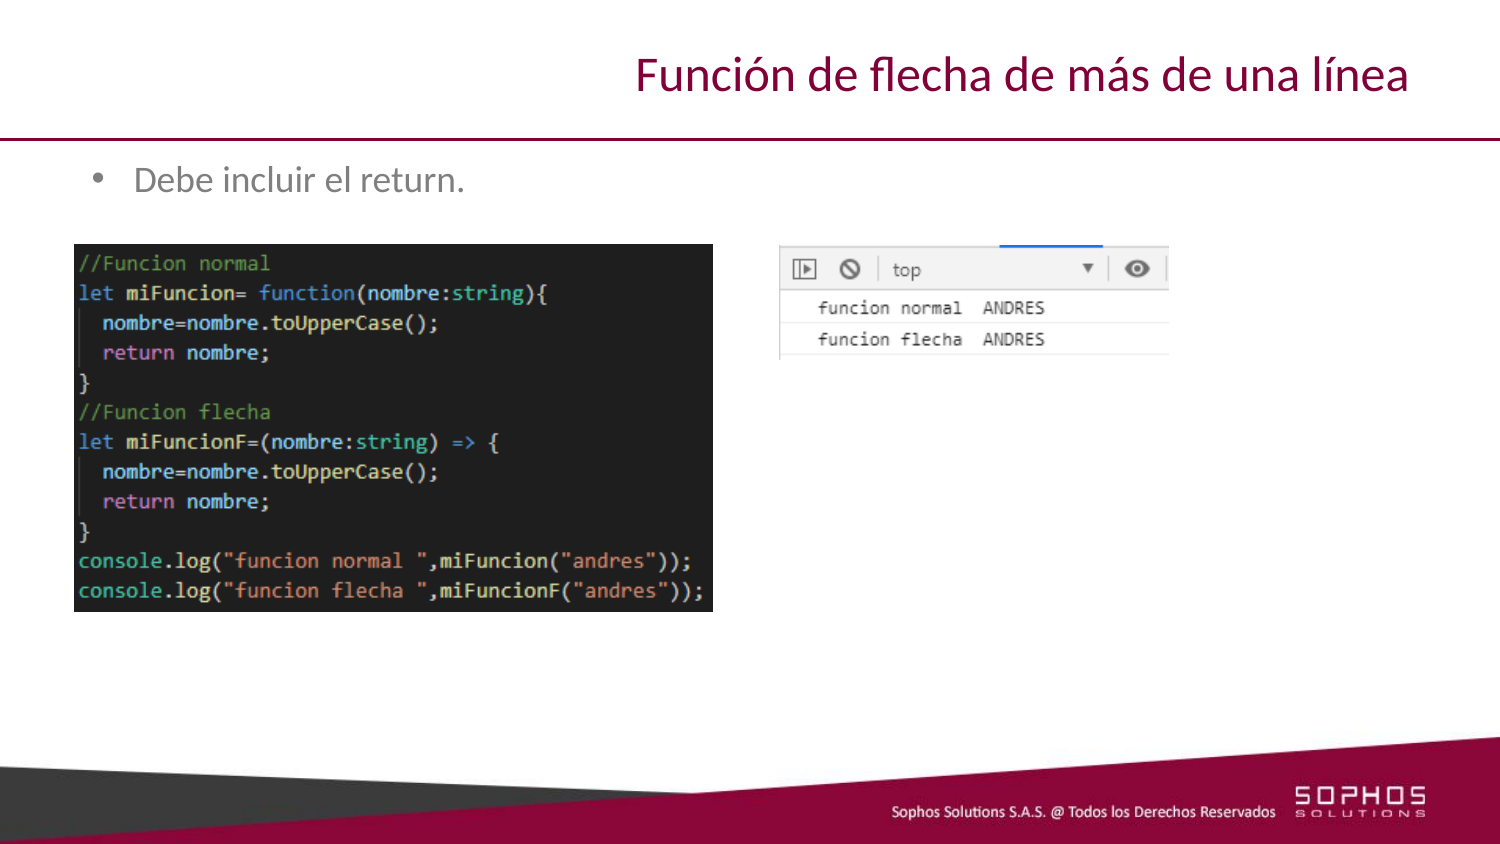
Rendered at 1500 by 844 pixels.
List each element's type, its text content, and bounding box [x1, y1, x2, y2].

picture [0, 141, 1500, 844]
title Función de flecha de más de una línea [74, 14, 1425, 130]
list Debe incluir el return. [76, 147, 1425, 732]
picture [0, 0, 1500, 138]
